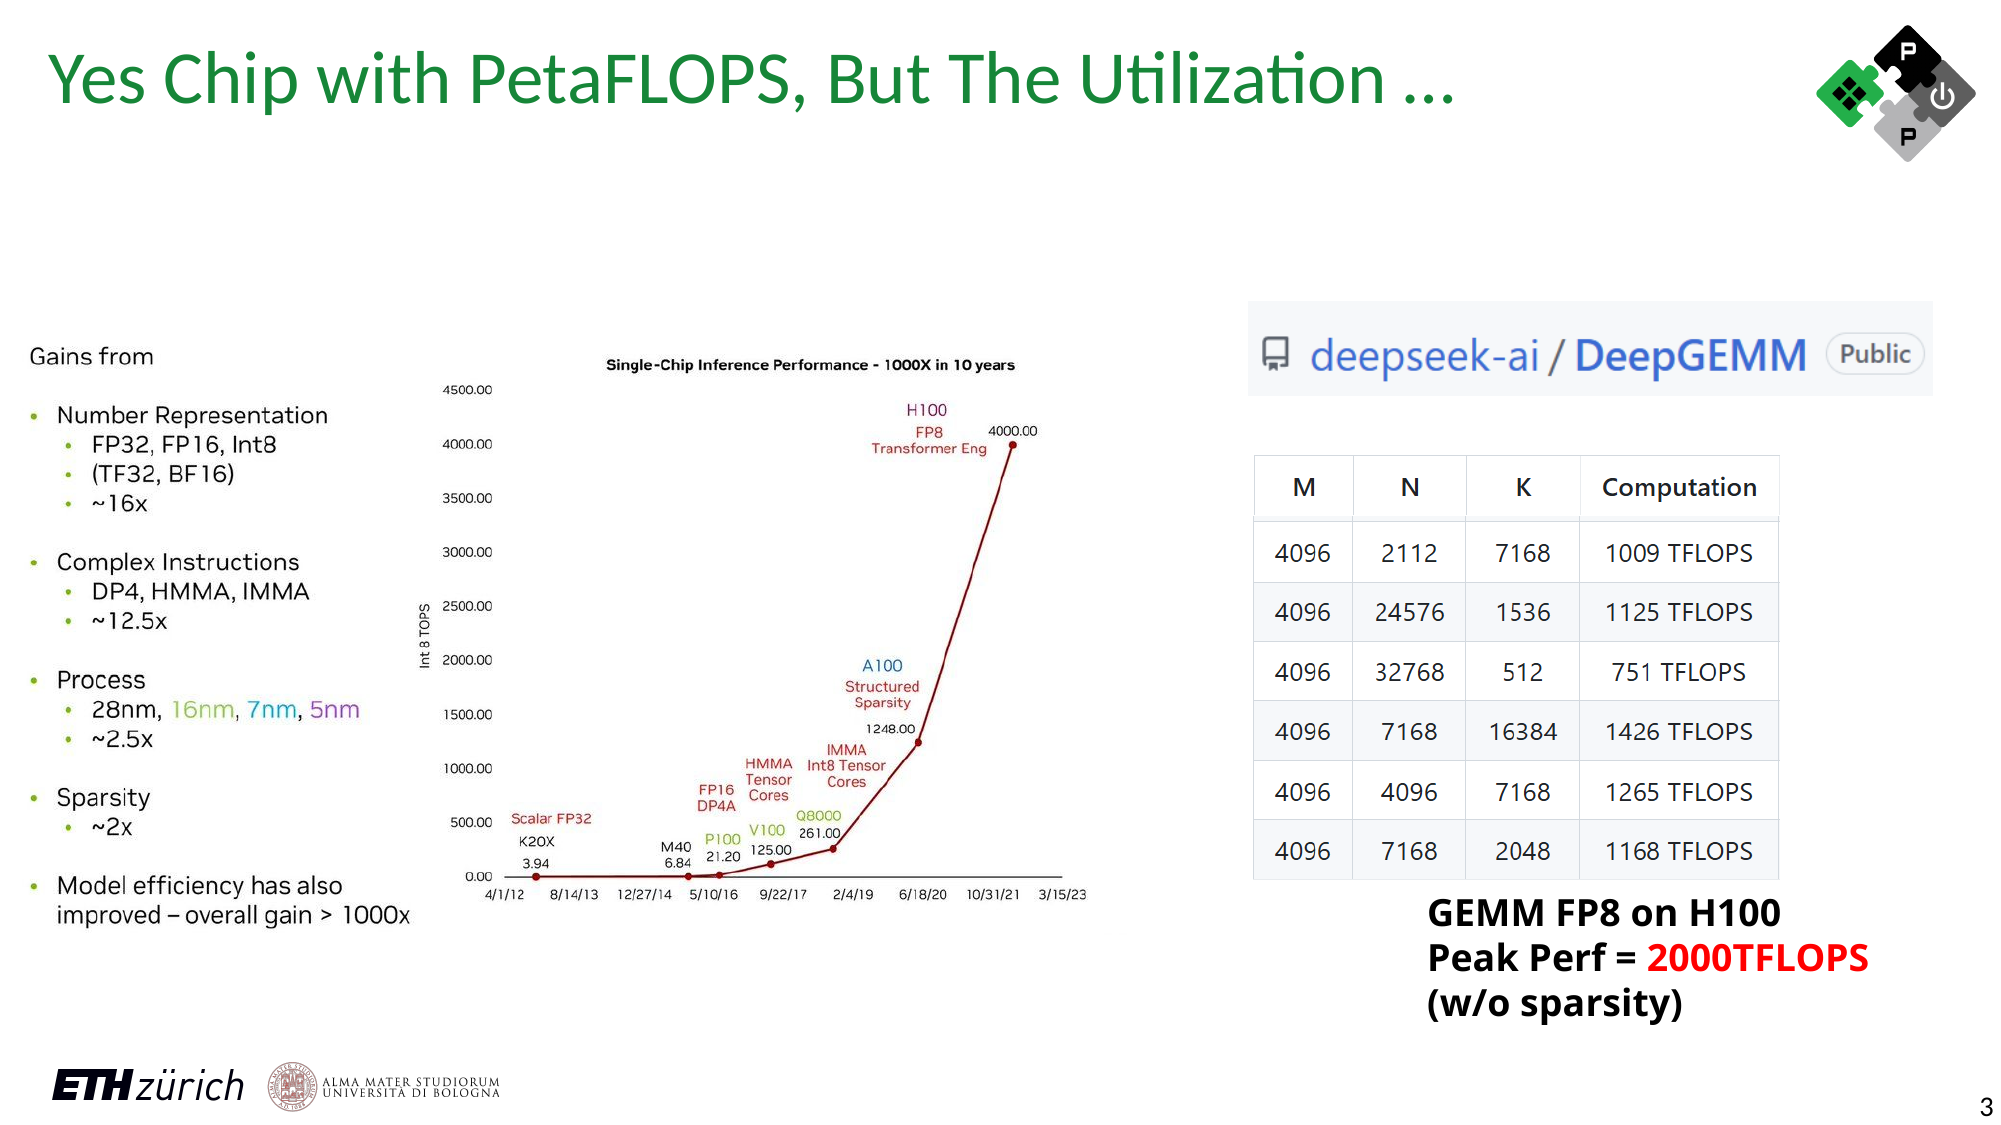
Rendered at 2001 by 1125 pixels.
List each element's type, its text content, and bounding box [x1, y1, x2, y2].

text_box GEMM FP8 on H100 Peak Perf = 2000TFLOPS (w/o sparsity) [1412, 881, 2000, 1032]
picture [51, 1069, 244, 1101]
picture [1815, 24, 1977, 163]
picture [322, 1074, 500, 1097]
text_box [1247, 449, 1781, 880]
picture [0, 341, 1142, 936]
picture [266, 1062, 319, 1113]
picture [1247, 301, 1933, 396]
slide_number 3 [1870, 1079, 2000, 1125]
text_box Yes Chip with PetaFLOPS, But The Utilization … [49, 27, 1959, 130]
